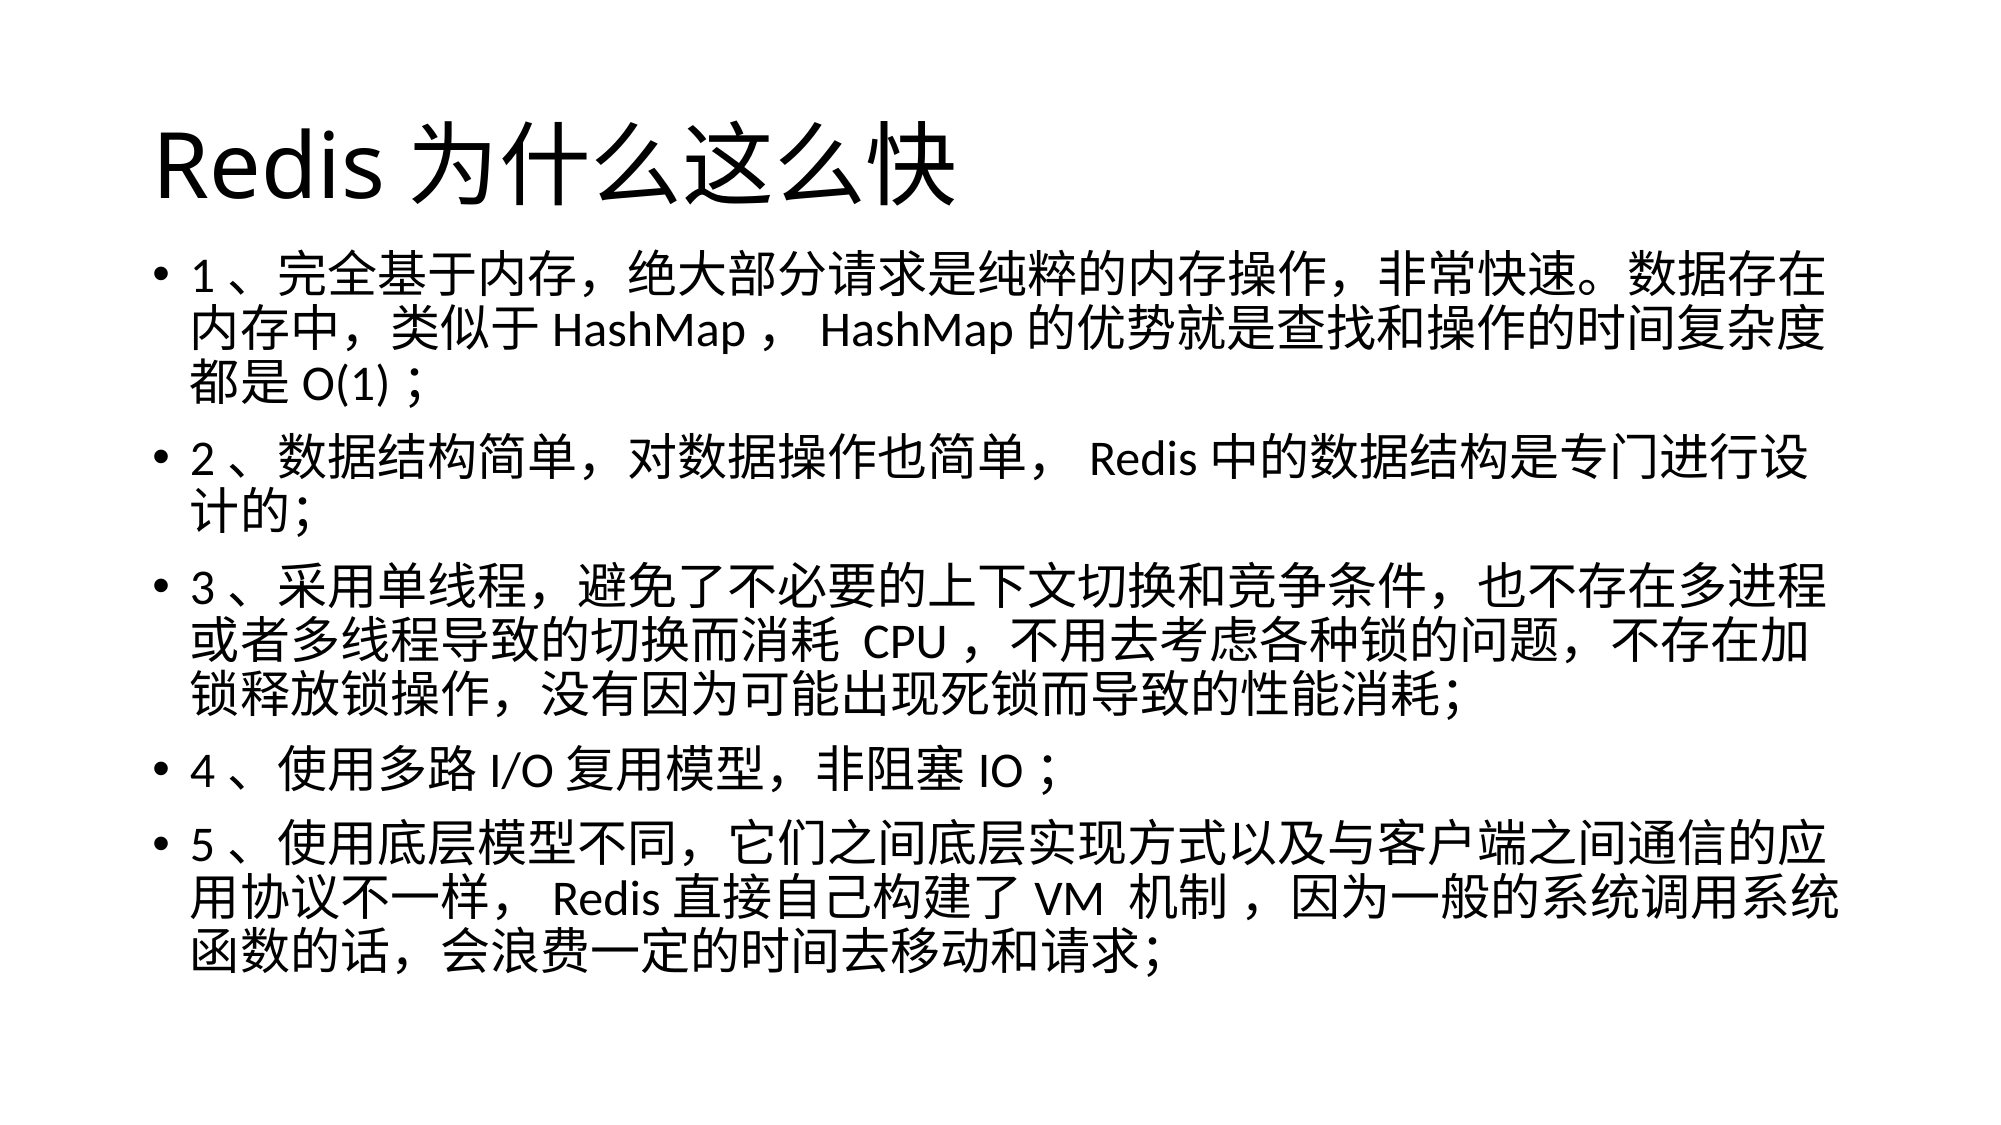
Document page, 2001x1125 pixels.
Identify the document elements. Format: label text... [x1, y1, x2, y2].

title Redis为什么这么快 [137, 59, 1863, 242]
list 1、完全基于内存，绝大部分请求是纯粹的内存操作，非常快速。数据存在内存中，类似于HashMap，HashMap的优势就是查找和操作的时间复杂度都是O(1)； 2、数据结构简单，对数据操作也简单，Redis中的数据结构是专门进行设计的； 3、采用单线程，避免了不必要的上下文切换和竞争条件，也不存在多进程或者多线程导致的切换而消耗 CPU，不用去考虑各种锁的问题，不存在加锁释放锁操作，没有因为可能出现死锁而导致的性能消耗； 4、使用多路I/O复用模型，非阻塞IO； 5、使用底层模型不同，它们之间底层实现方式以及与客户端之间通信的应用协议不一样，Redis直接自己构建了VM 机制 ，因为一般的系统调用系统函数的话，会浪费一定的时间去移动和请求； [137, 242, 1863, 1014]
